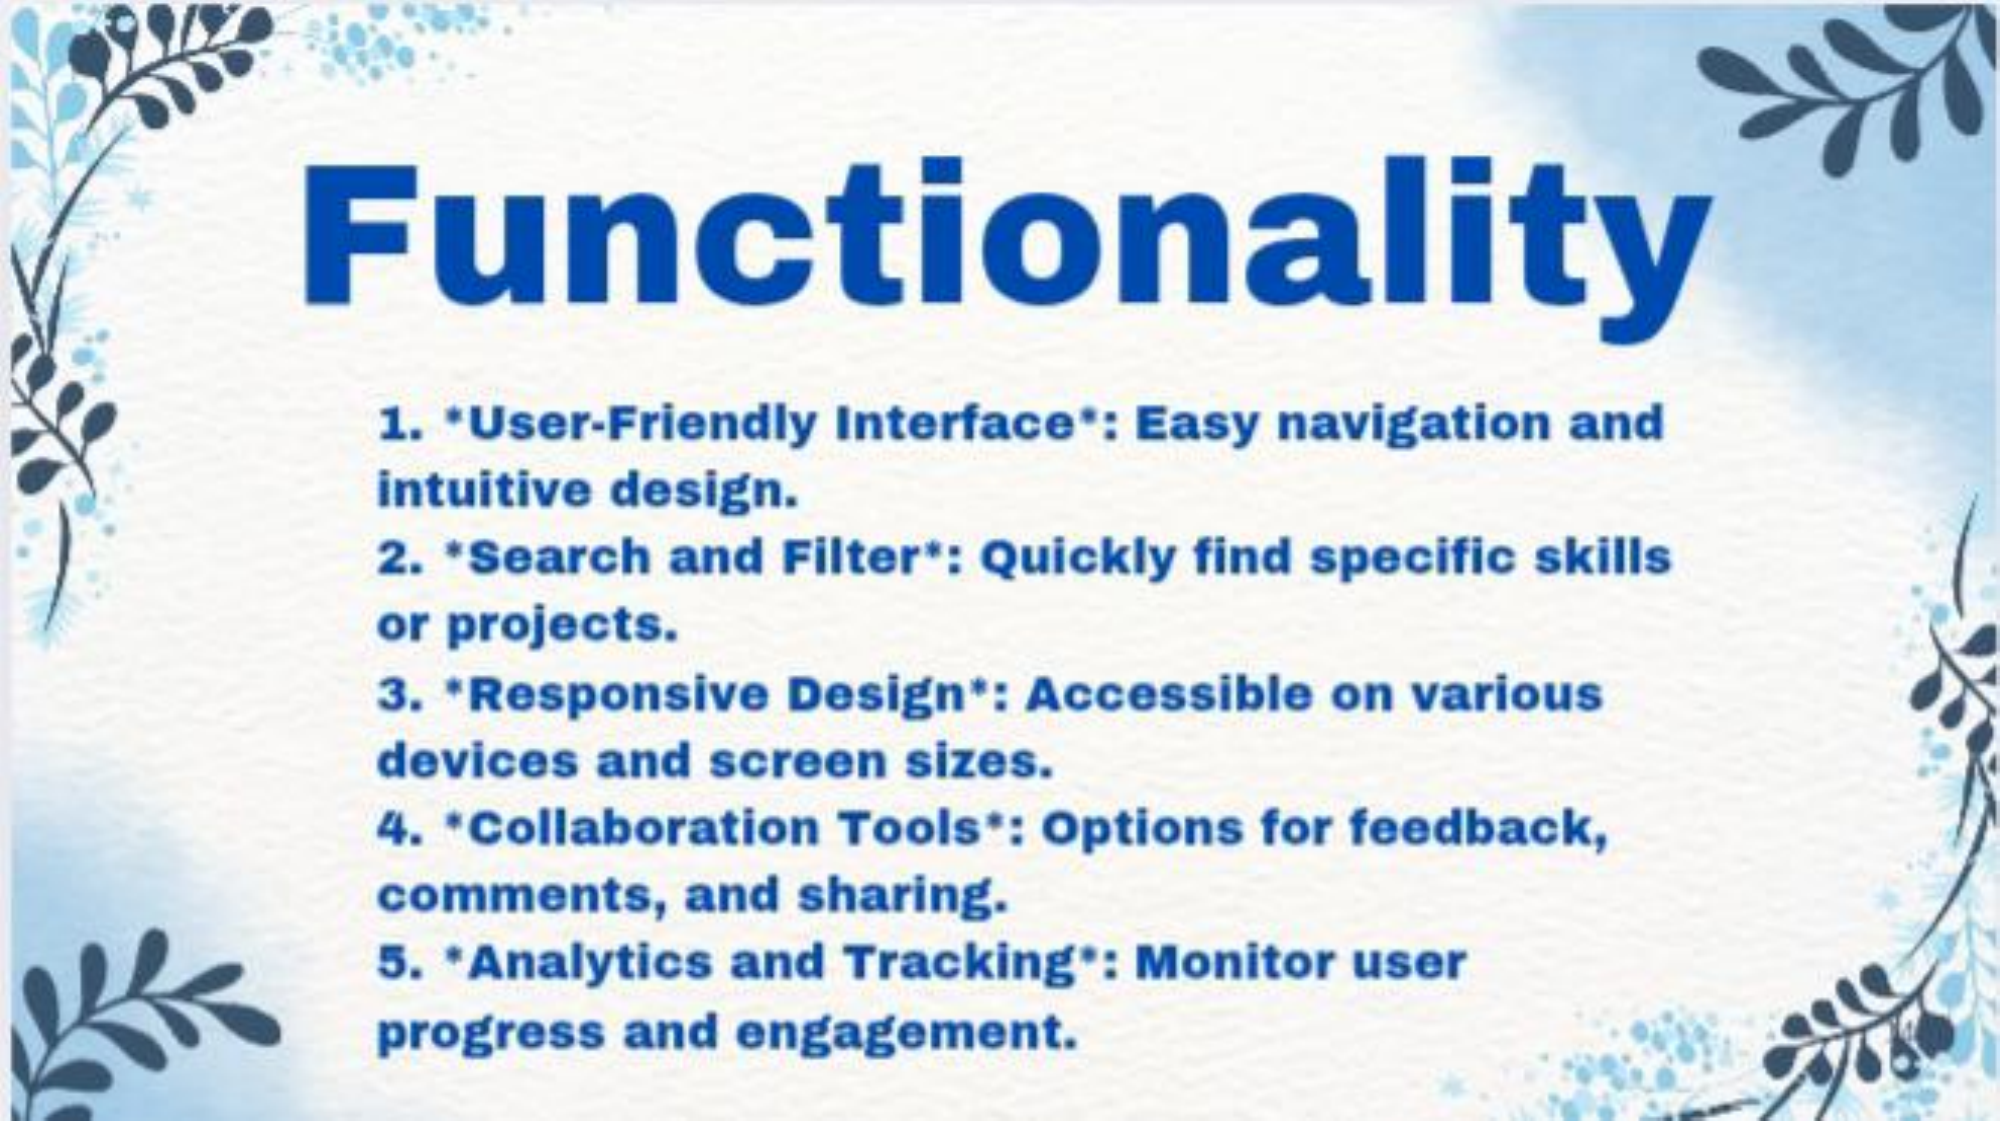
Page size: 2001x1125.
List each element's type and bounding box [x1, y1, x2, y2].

list [0, 0, 2000, 1122]
